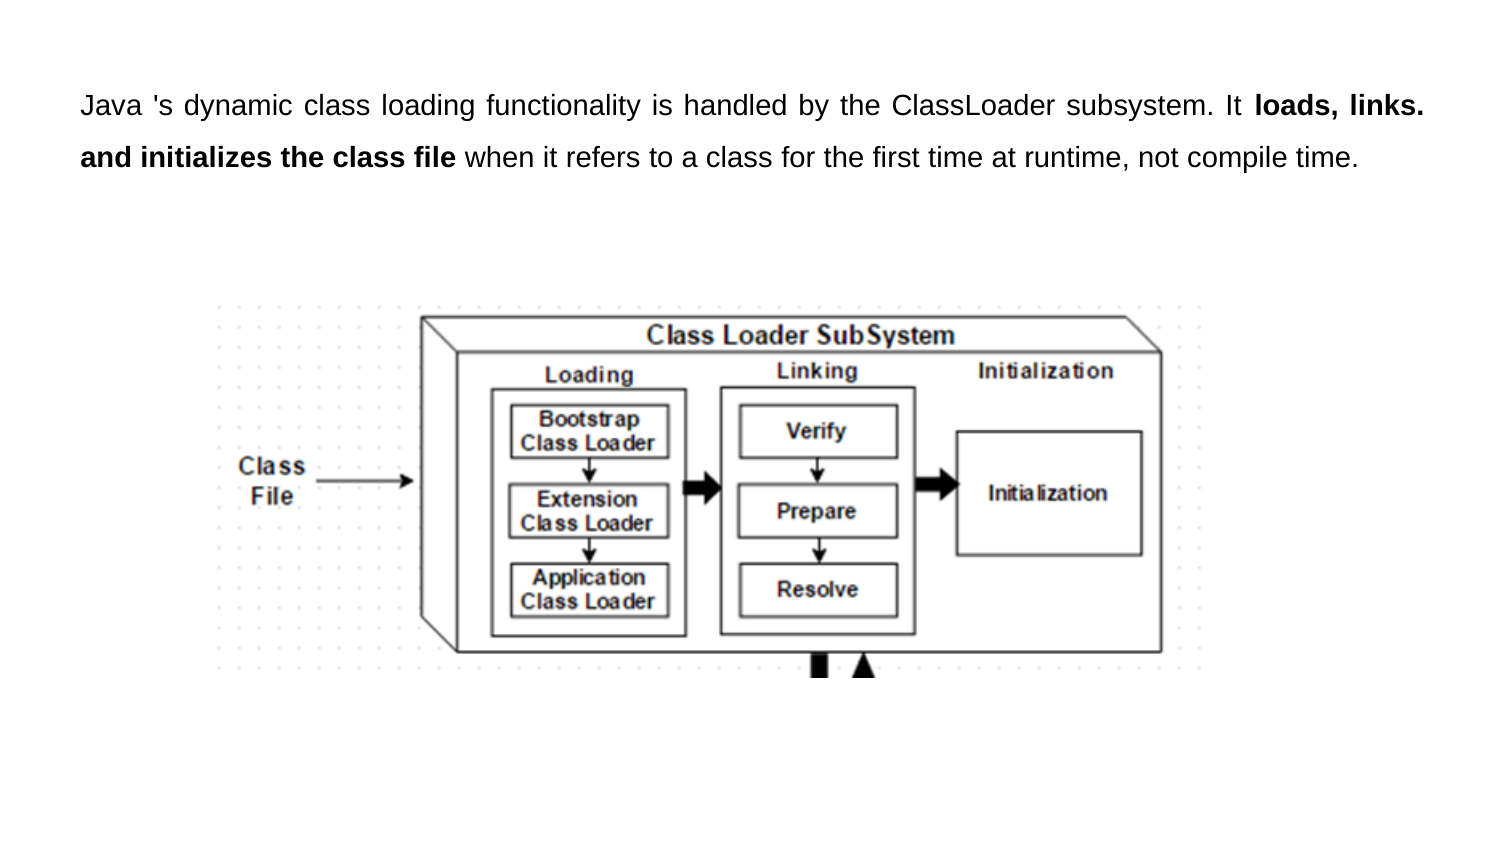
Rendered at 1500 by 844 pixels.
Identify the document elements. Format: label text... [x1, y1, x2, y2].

text_box Java 's dynamic class loading functionality is handled by the ClassLoader subsystem. It loads, links. and initializes the class file when it refers to a class for the first time at runtime, not compile time. [52, 53, 1440, 593]
picture [202, 284, 1217, 678]
